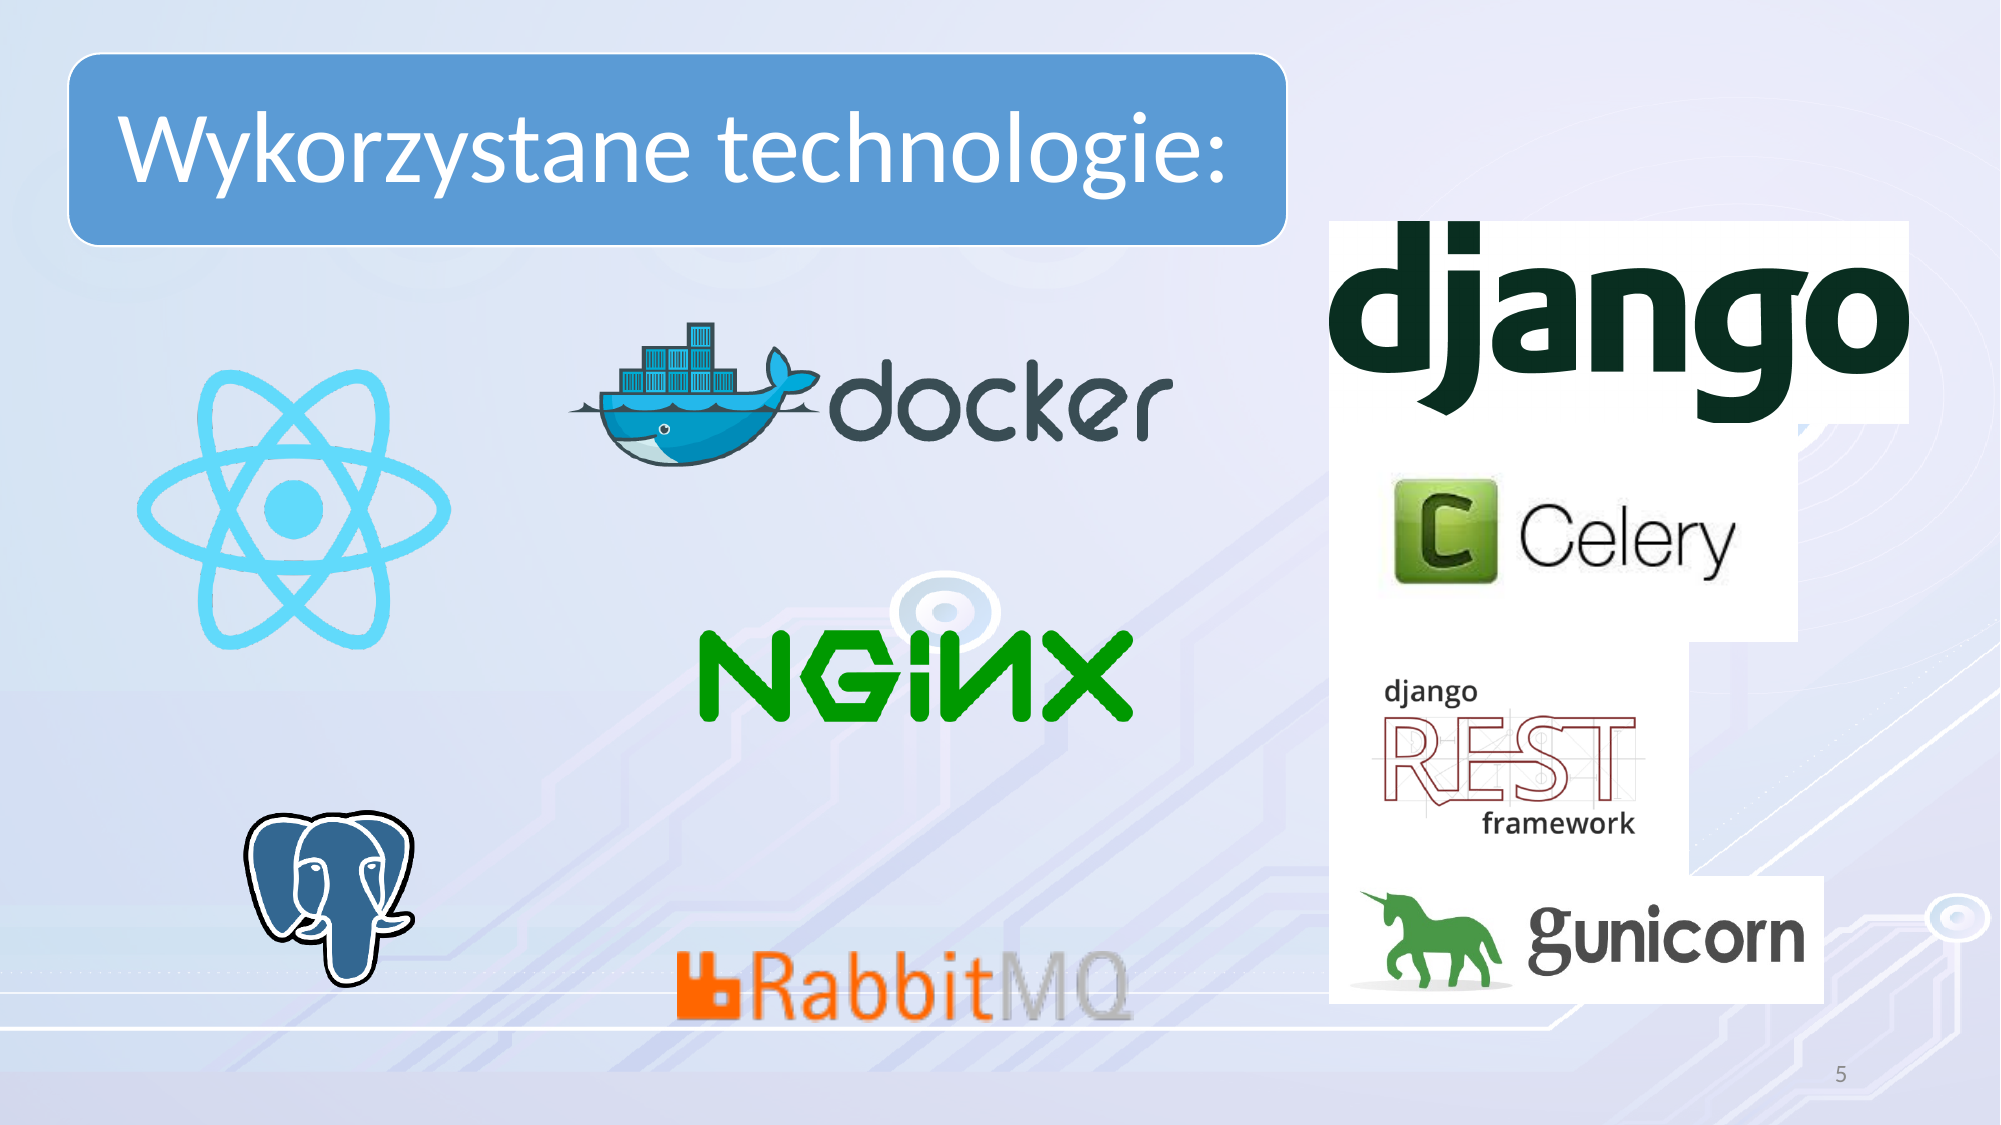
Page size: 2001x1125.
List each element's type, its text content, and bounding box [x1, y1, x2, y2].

picture [1329, 221, 1909, 1004]
picture [698, 630, 1134, 723]
picture [24, 319, 563, 701]
picture [568, 322, 1173, 467]
picture [677, 951, 1134, 1023]
picture [243, 810, 416, 988]
slide_number 5 [1412, 1042, 1863, 1103]
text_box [68, 53, 1288, 270]
